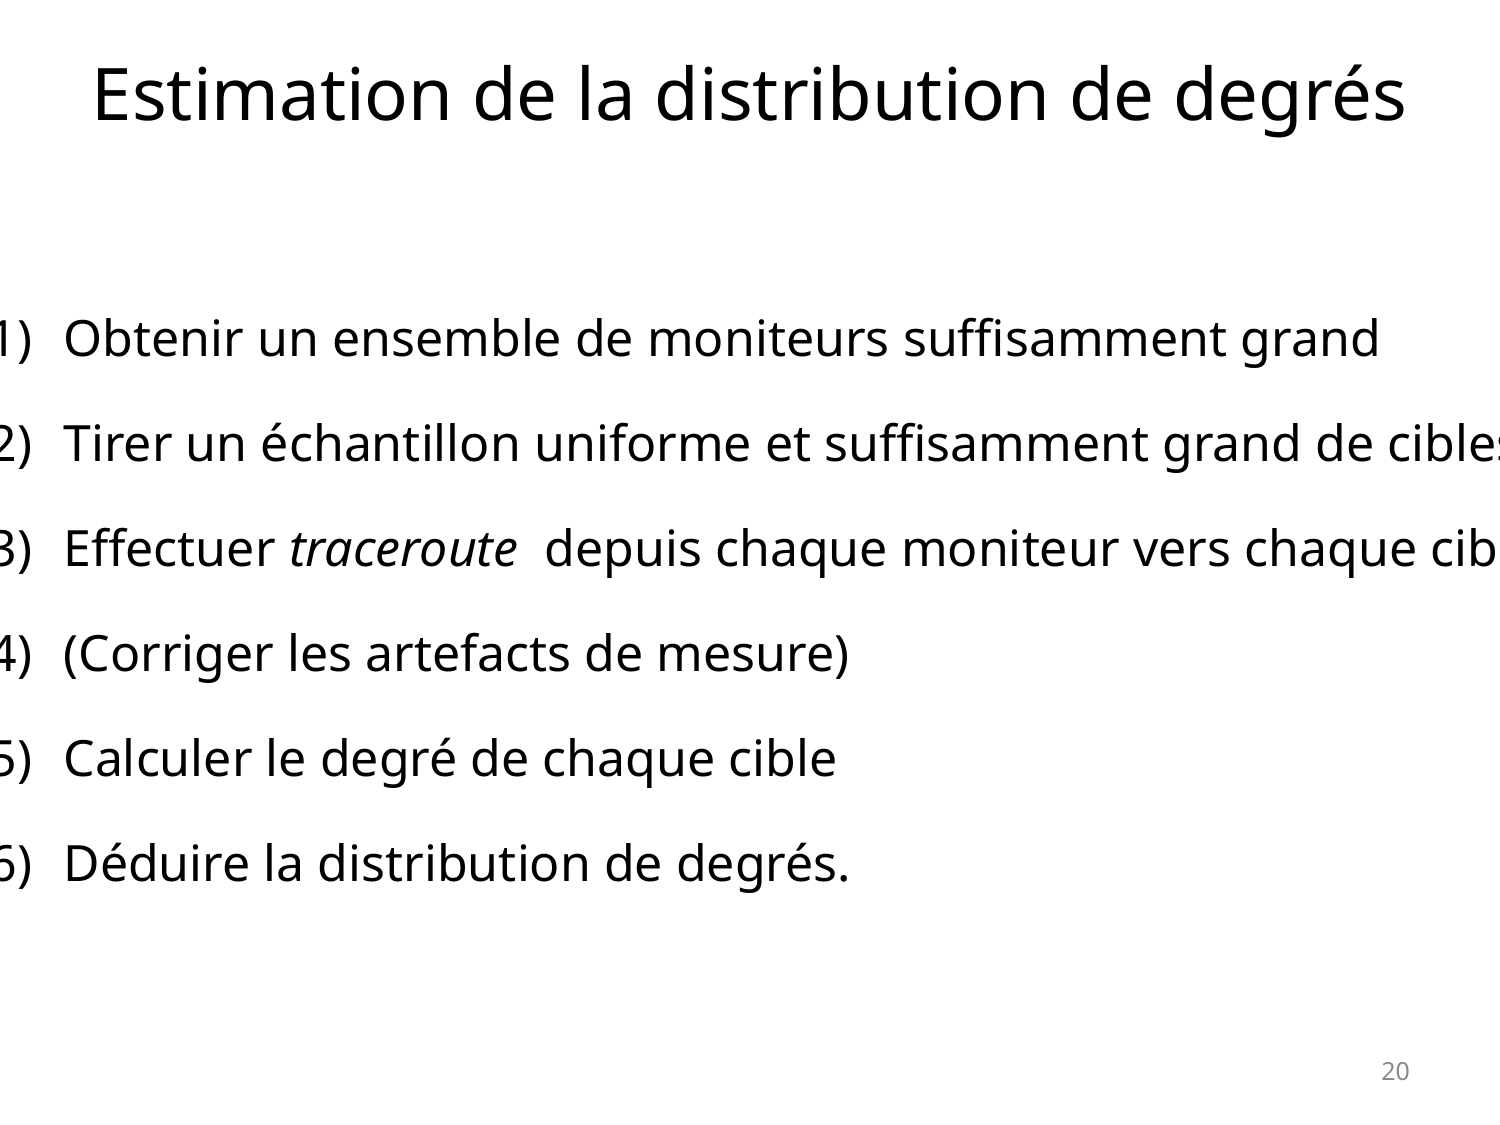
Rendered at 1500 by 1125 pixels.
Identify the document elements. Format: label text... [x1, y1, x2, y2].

title Estimation de la distribution de degrés [75, 0, 1425, 183]
text_box Obtenir un ensemble de moniteurs suffisamment grand Tirer un échantillon uniforme et suffisamment grand de cibles Effectuer traceroute depuis chaque moniteur vers chaque cible (Corriger les artefacts de mesure) Calculer le degré de chaque cible Déduire la distribution de degrés. [0, 299, 1500, 899]
slide_number 20 [1074, 1042, 1425, 1103]
